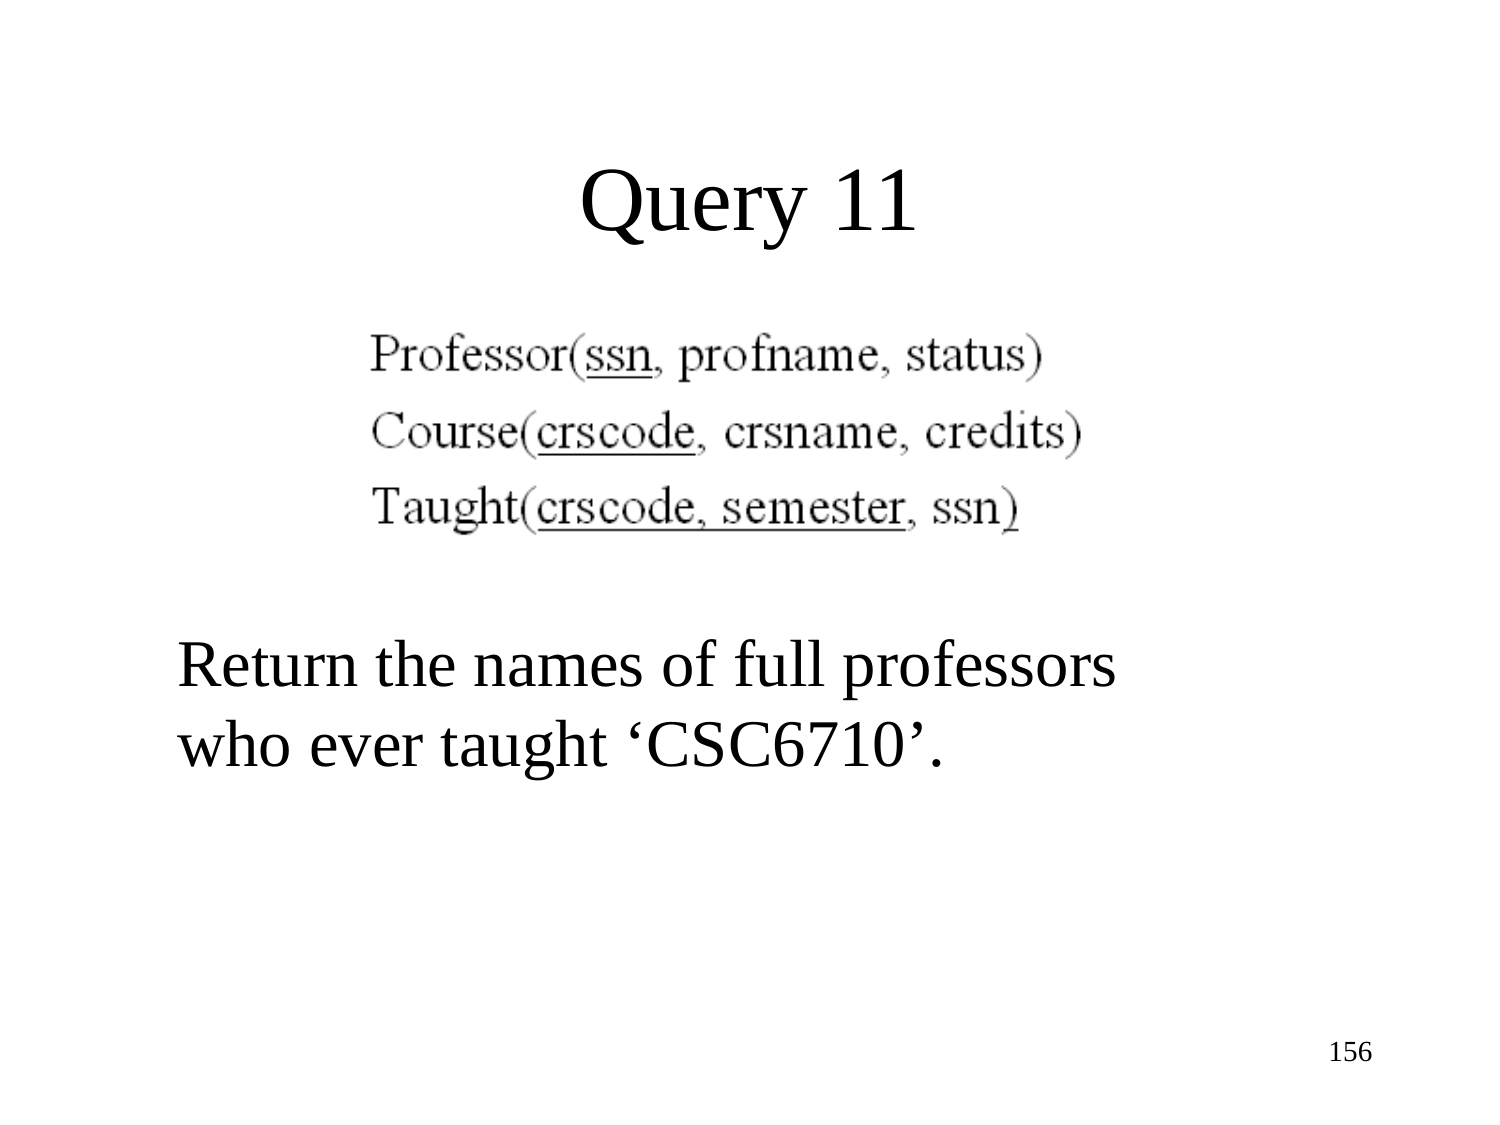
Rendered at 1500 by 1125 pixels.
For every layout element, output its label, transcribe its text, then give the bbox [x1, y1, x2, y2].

title Query 11 [112, 99, 1388, 288]
picture [362, 324, 1109, 554]
slide_number 156 [1074, 1024, 1388, 1101]
text_box Return the names of full professors who ever taught ‘CSC6710’. [162, 612, 1263, 788]
